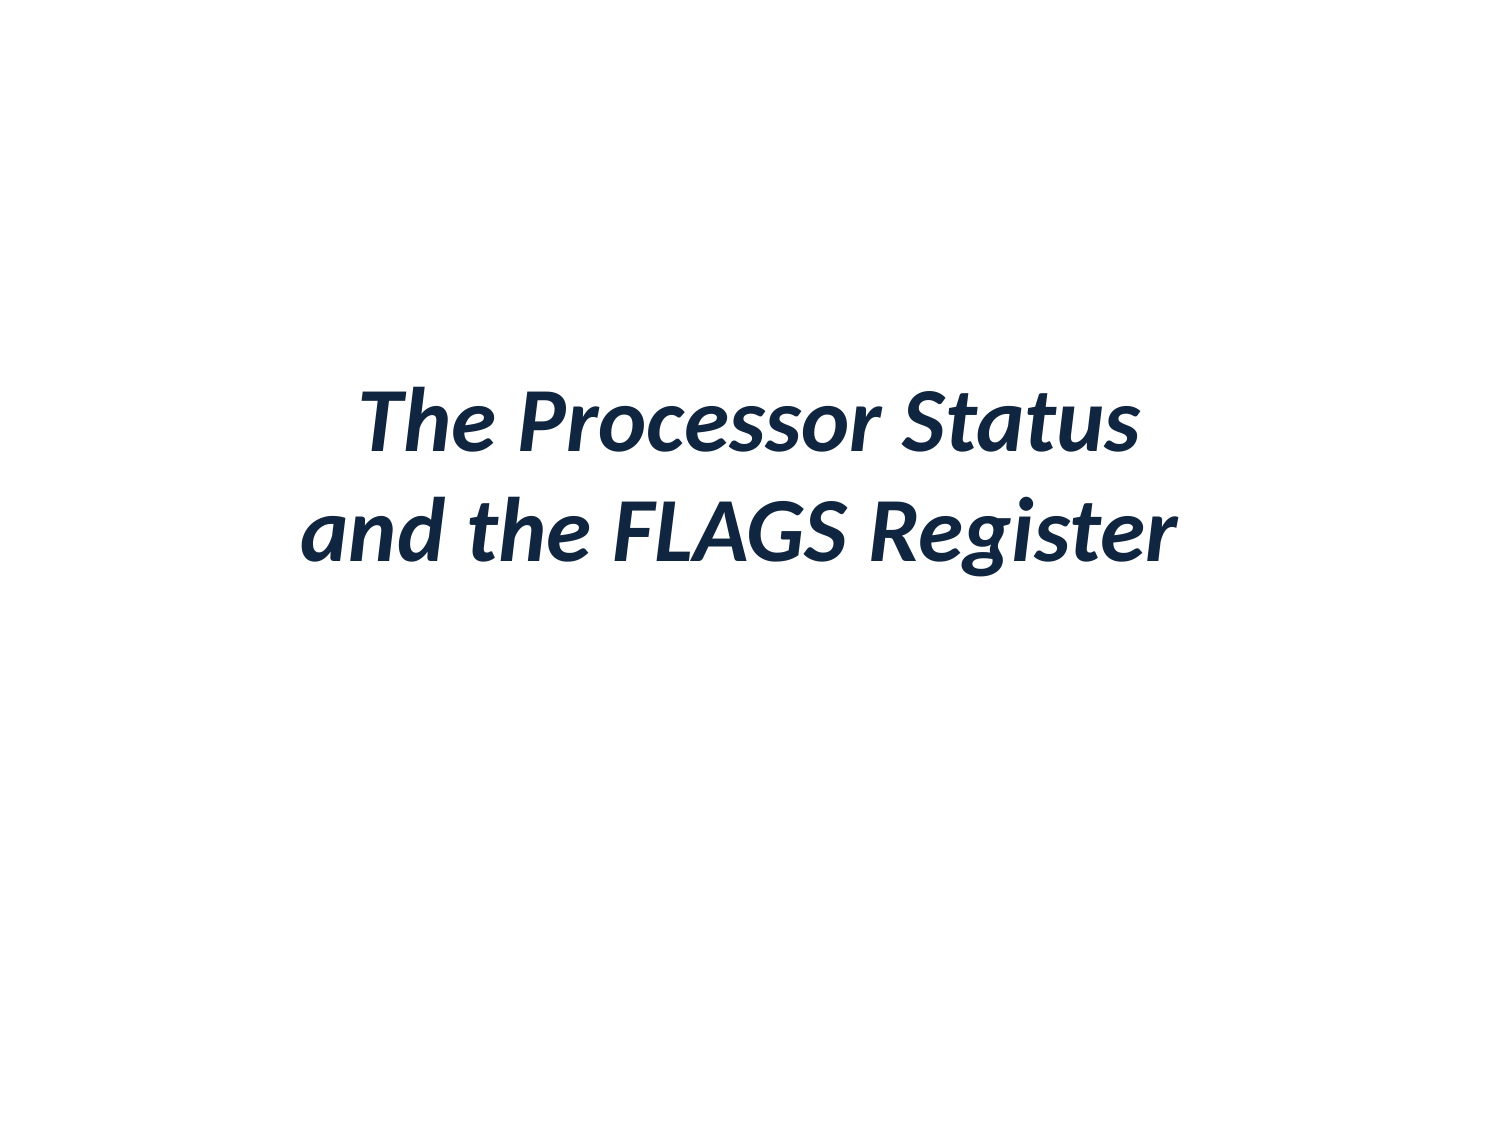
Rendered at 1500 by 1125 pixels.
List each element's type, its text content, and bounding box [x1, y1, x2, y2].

title The Processor Status and the FLAGS Register [112, 349, 1388, 591]
